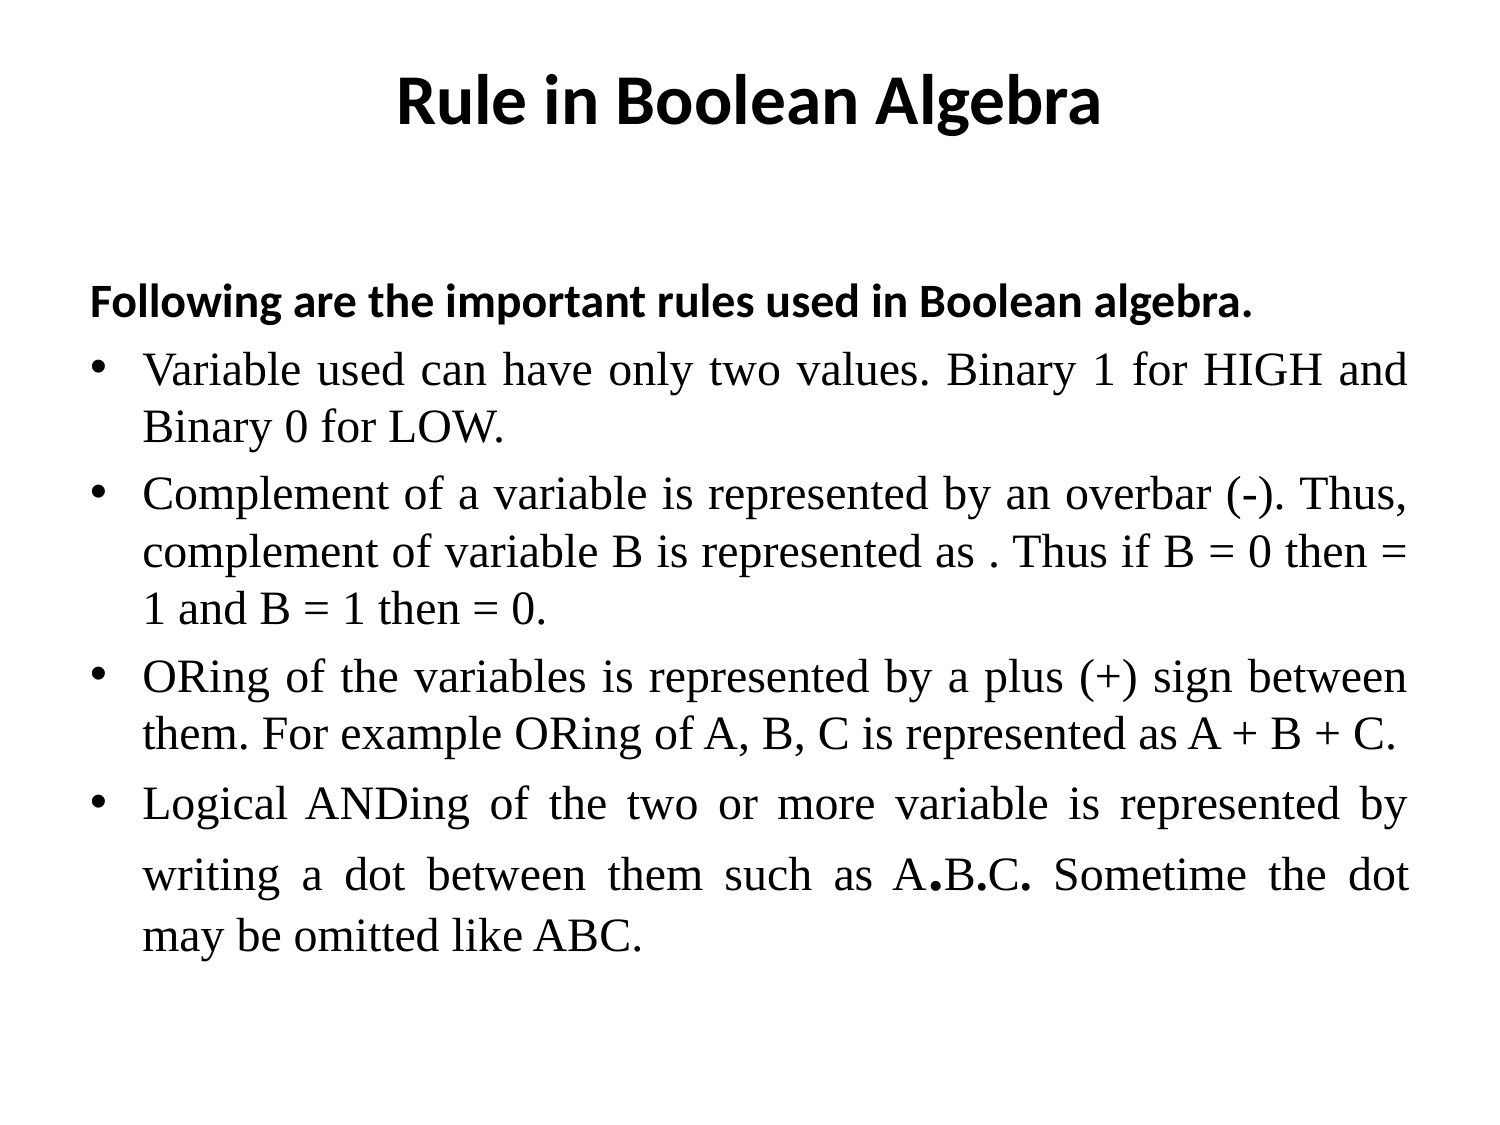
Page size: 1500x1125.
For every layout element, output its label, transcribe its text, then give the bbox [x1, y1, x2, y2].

title Rule in Boolean Algebra [75, 45, 1425, 233]
list Following are the important rules used in Boolean algebra. Variable used can have only two values. Binary 1 for HIGH and Binary 0 for LOW. Complement of a variable is represented by an overbar (-). Thus, complement of variable B is represented as . Thus if B = 0 then = 1 and B = 1 then = 0. ORing of the variables is represented by a plus (+) sign between them. For example ORing of A, B, C is represented as A + B + C. Logical ANDing of the two or more variable is represented by writing a dot between them such as A.B.C. Sometime the dot may be omitted like ABC. [75, 262, 1425, 1005]
